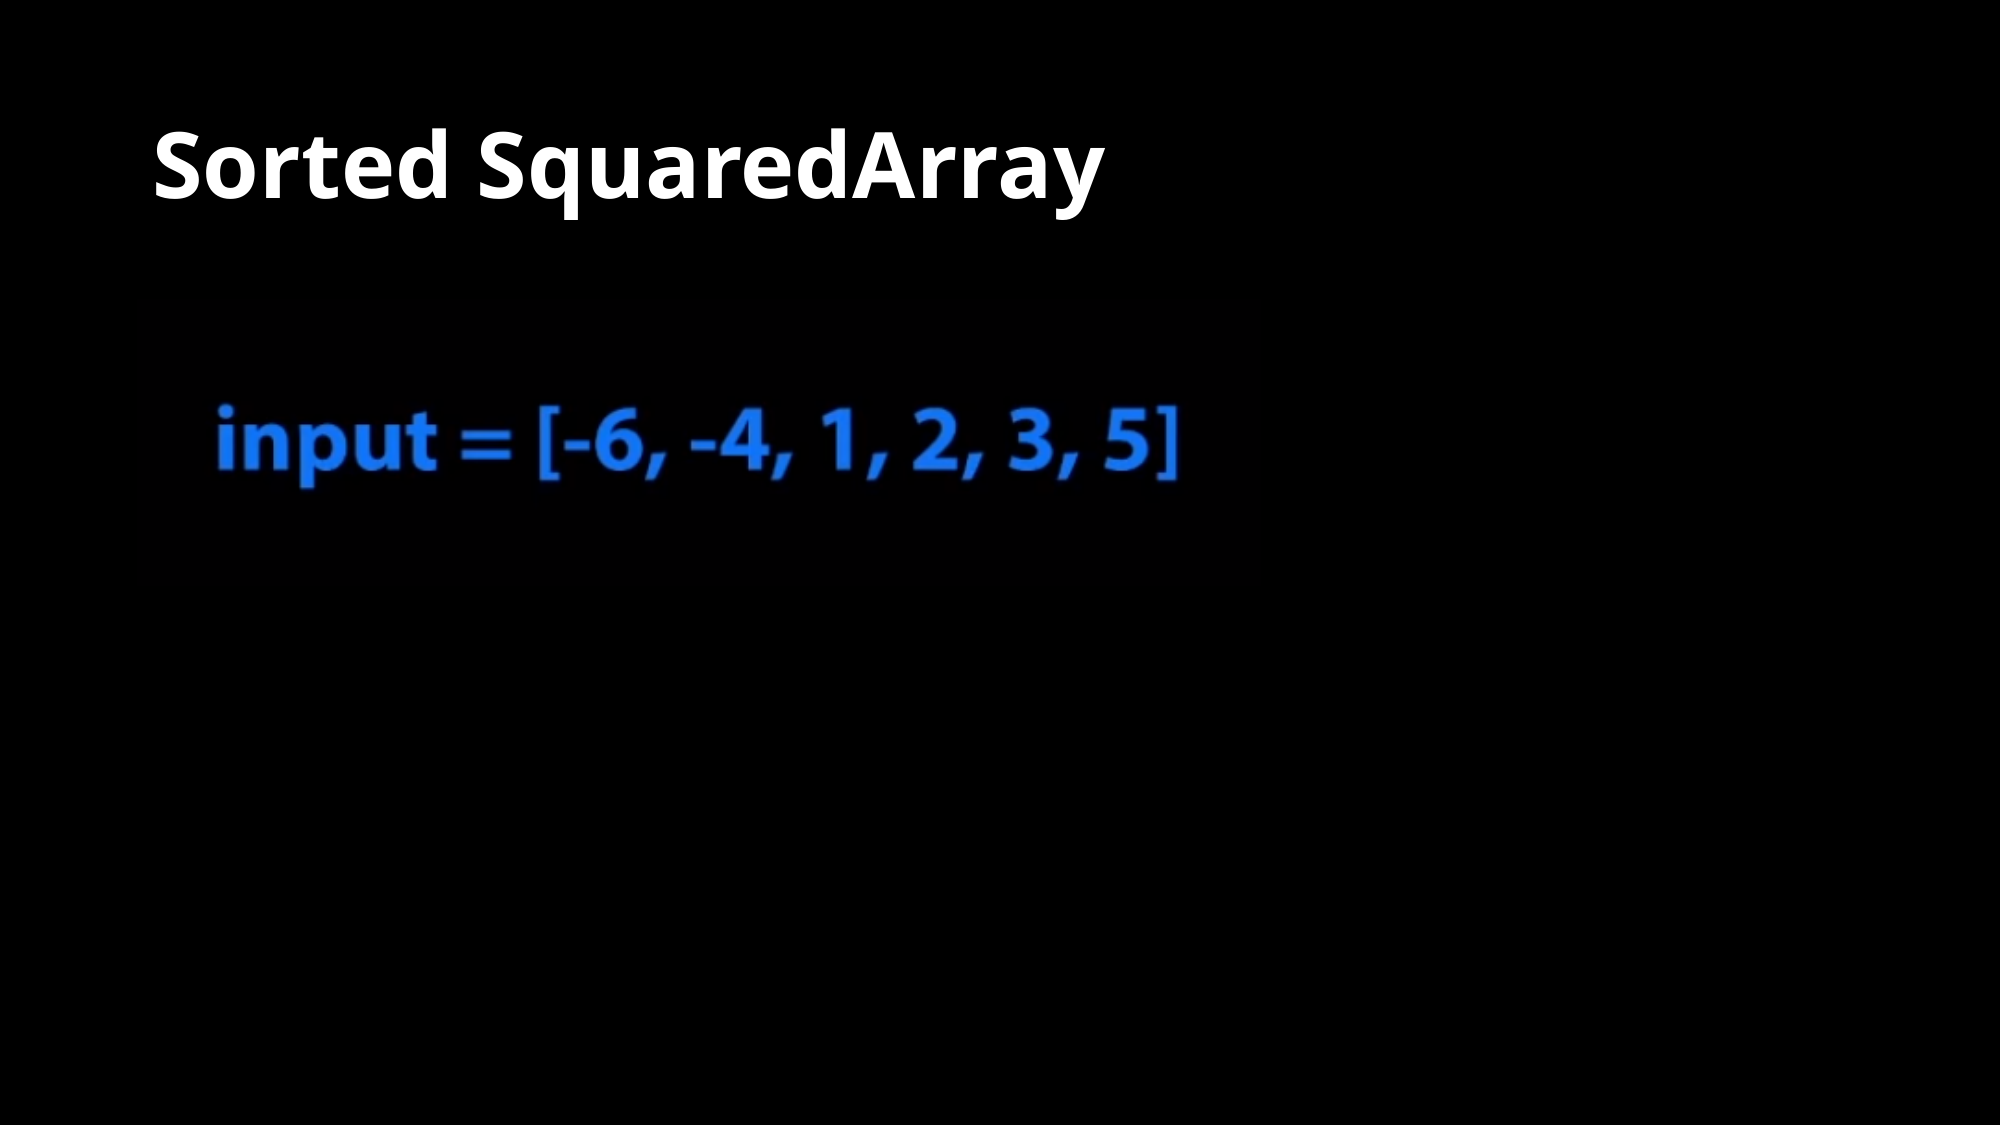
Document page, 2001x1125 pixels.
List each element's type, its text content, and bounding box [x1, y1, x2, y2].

title Sorted SquaredArray [137, 59, 1863, 278]
picture [137, 299, 1261, 586]
